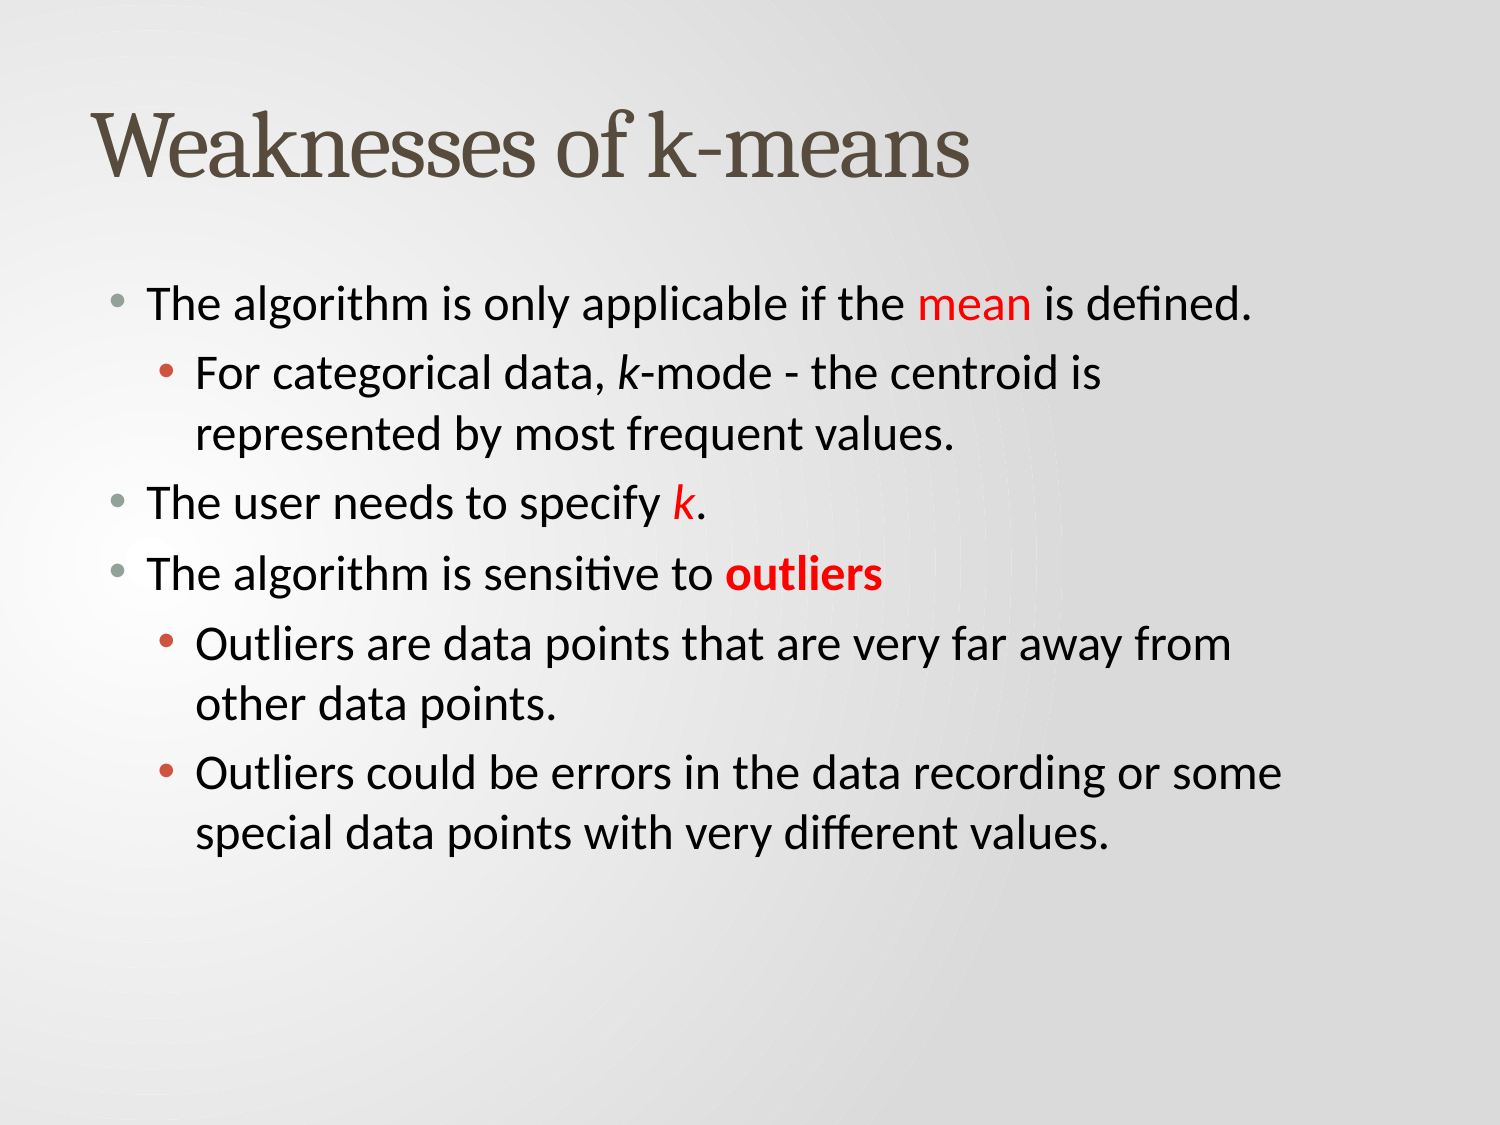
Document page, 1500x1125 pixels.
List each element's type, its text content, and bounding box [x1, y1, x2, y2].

list The algorithm is only applicable if the mean is defined. For categorical data, k-mode - the centroid is represented by most frequent values. The user needs to specify k. The algorithm is sensitive to outliers Outliers are data points that are very far away from other data points. Outliers could be errors in the data recording or some special data points with very different values. [75, 262, 1325, 1063]
title Weaknesses of k-means [75, 45, 1325, 233]
